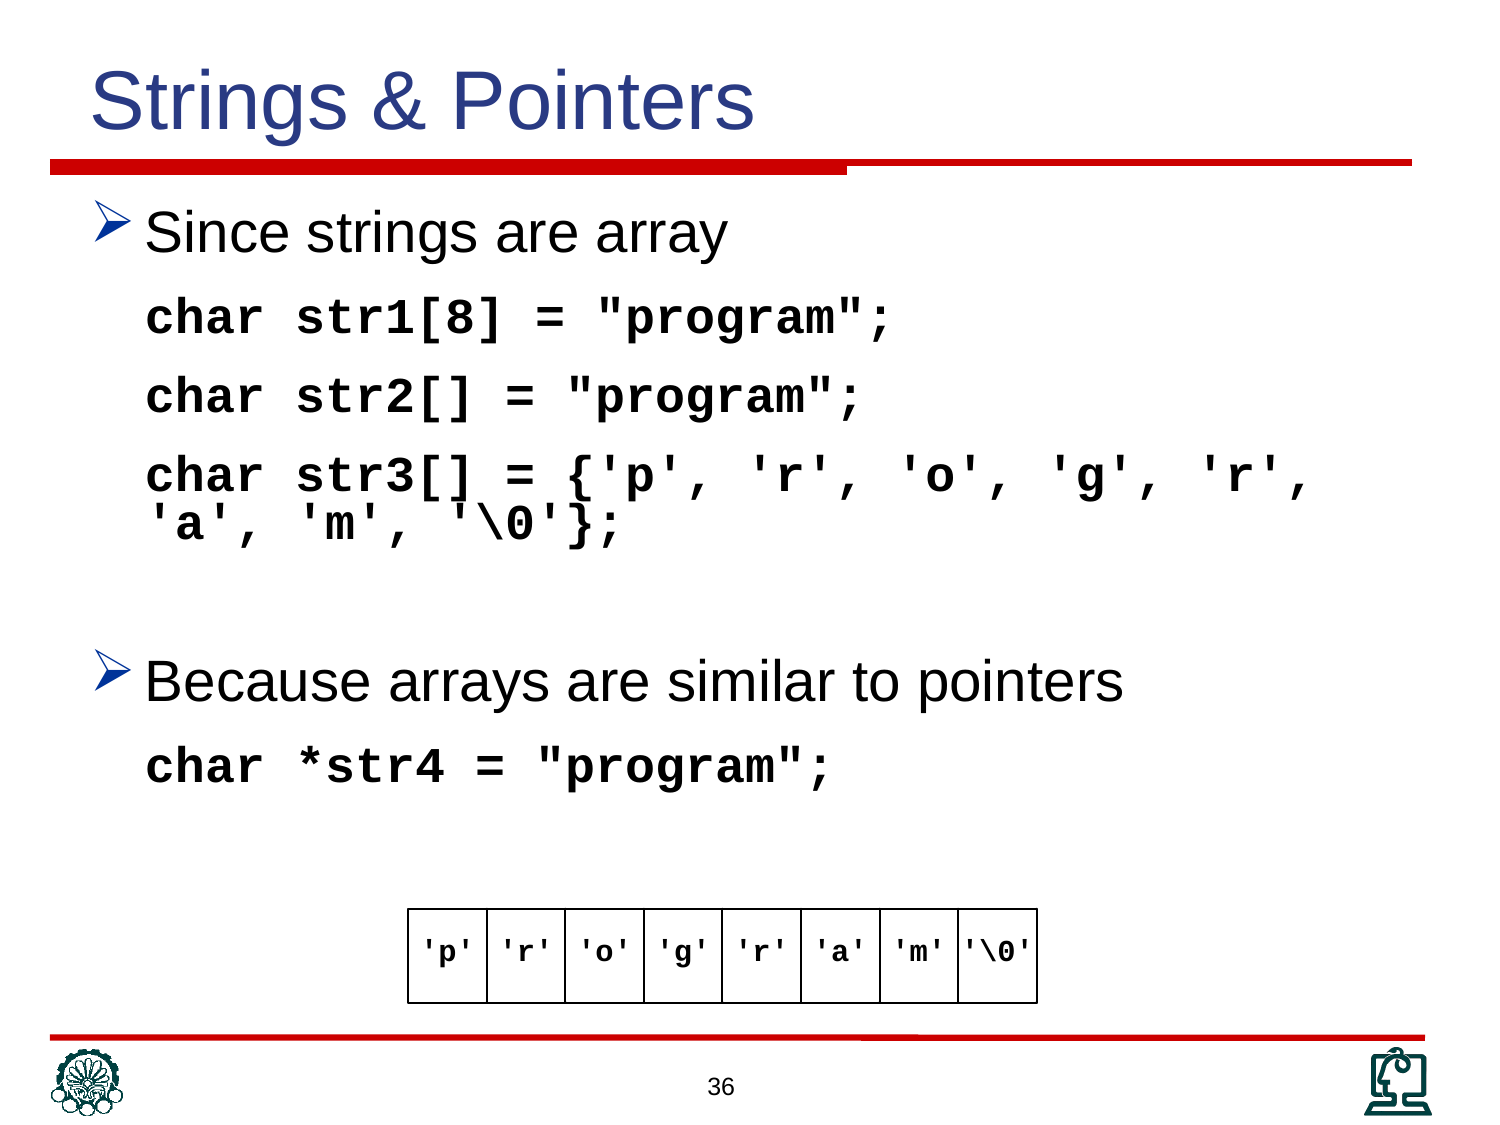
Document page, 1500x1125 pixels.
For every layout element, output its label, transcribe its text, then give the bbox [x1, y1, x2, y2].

picture [1362, 1045, 1438, 1119]
text_box Since strings are array char str1[8] = "program"; char str2[] = "program"; char str3[] = {'p', 'r', 'o', 'g', 'r', 'a', 'm', '\0'}; Because arrays are similar to pointers char *str4 = "program"; [75, 199, 1463, 813]
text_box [249, 778, 1062, 1009]
picture [50, 1047, 125, 1118]
text_box Strings & Pointers [74, 24, 1425, 155]
text_box 36 [650, 1062, 750, 1103]
